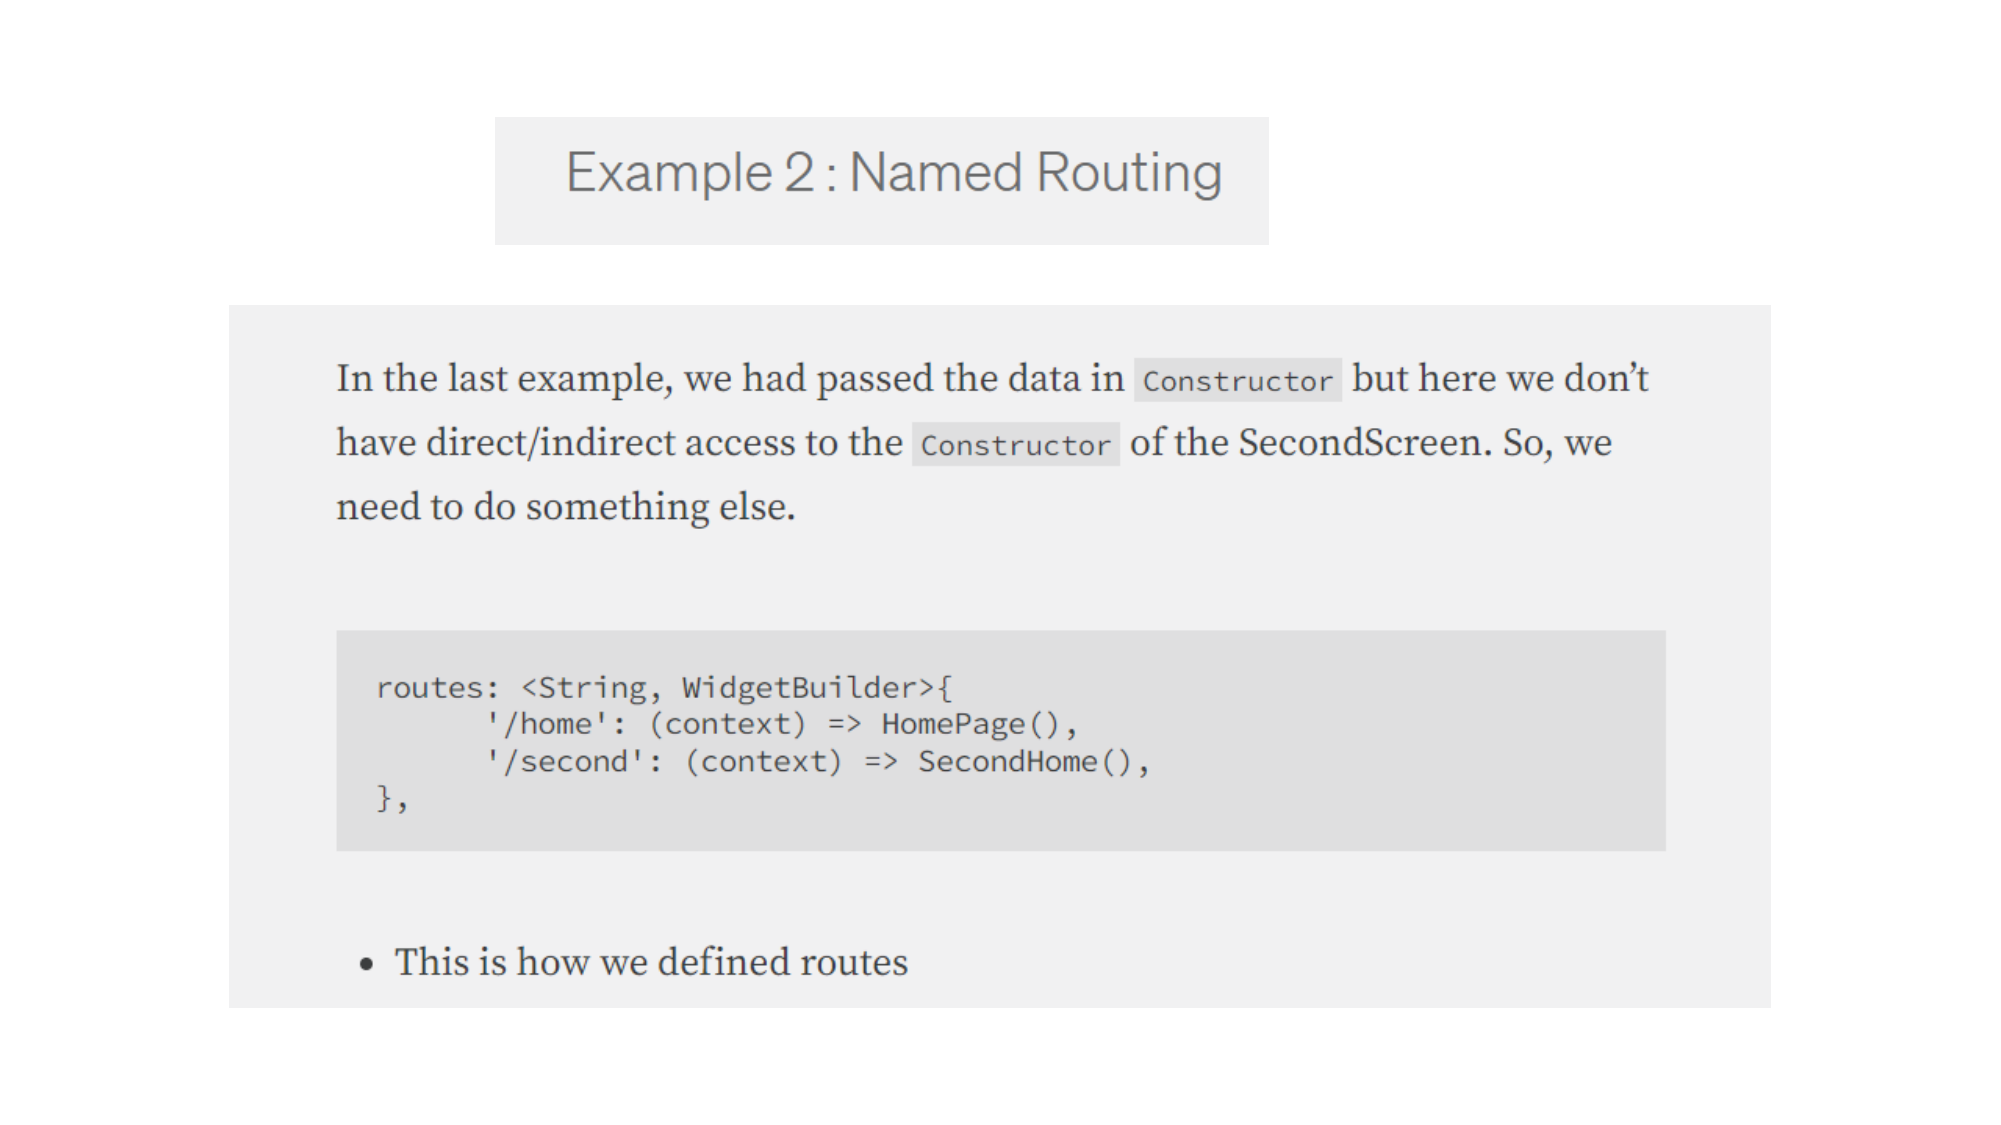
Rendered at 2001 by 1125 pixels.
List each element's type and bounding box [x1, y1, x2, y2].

picture [495, 117, 1269, 245]
list [229, 305, 1771, 1008]
